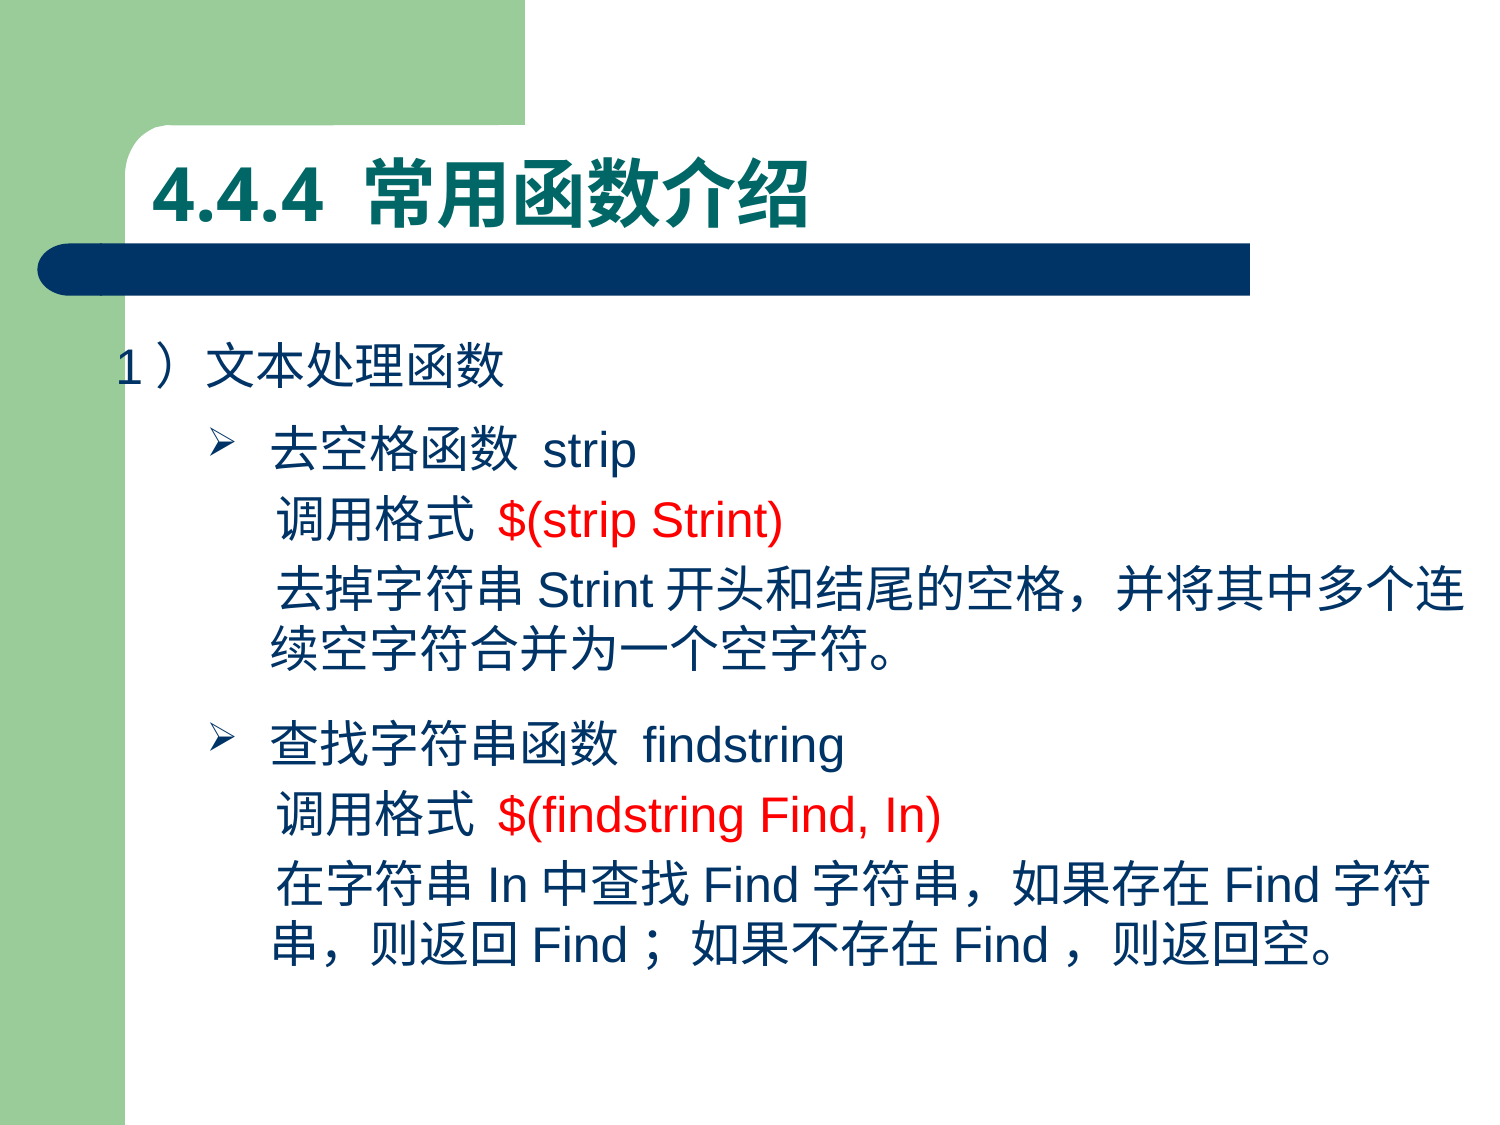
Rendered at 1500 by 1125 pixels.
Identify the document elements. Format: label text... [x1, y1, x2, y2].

list 1）文本处理函数 [100, 326, 1451, 398]
text_box 查找字符串函数 findstring 调用格式 $(findstring Find, In) 在字符串In中查找Find字符串，如果存在Find字符串，则返回Find；如果不存在Find，则返回空。 [181, 704, 1485, 1001]
title 4.4.4 常用函数介绍 [137, 126, 1438, 245]
text_box 去空格函数 strip 调用格式 $(strip Strint) 去掉字符串Strint开头和结尾的空格，并将其中多个连续空字符合并为一个空字符。 [181, 409, 1485, 704]
